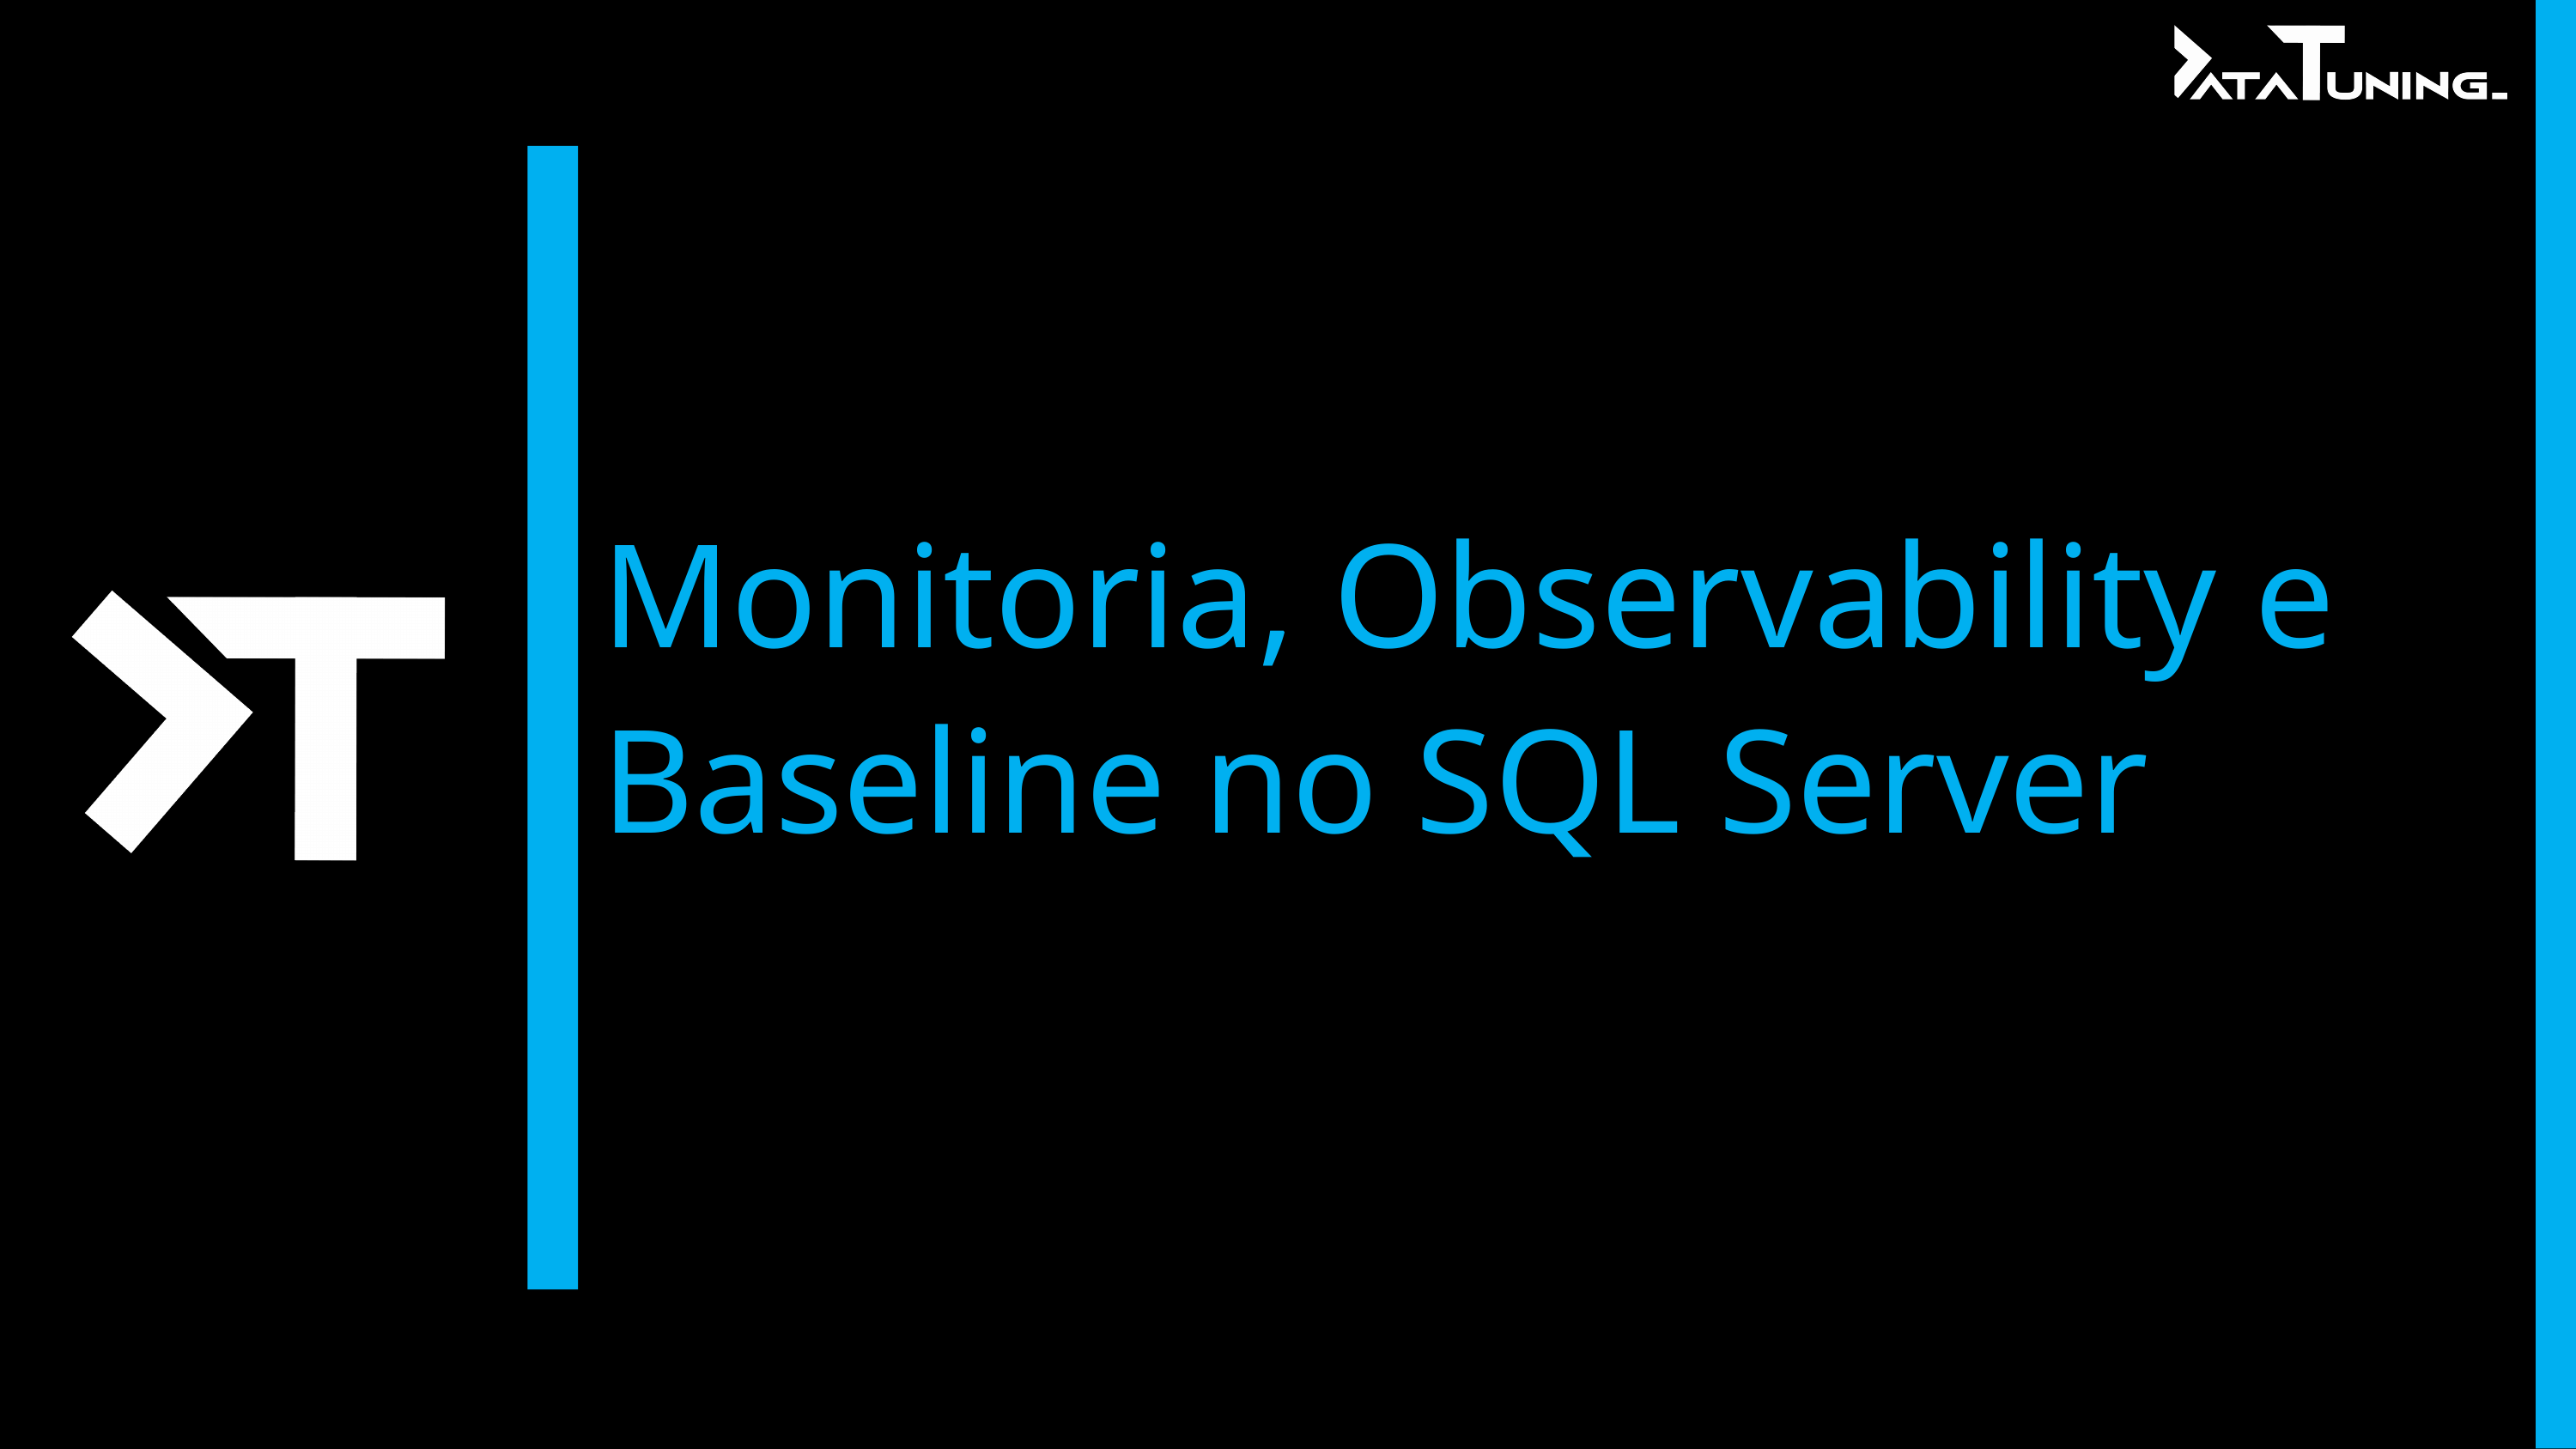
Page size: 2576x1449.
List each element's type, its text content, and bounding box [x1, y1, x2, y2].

text_box Monitoria, Observability e Baseline no SQL Server [601, 489, 2512, 863]
text_box [2536, 0, 2576, 1449]
text_box [527, 145, 579, 1290]
picture [2174, 15, 2508, 108]
picture [32, 561, 490, 888]
